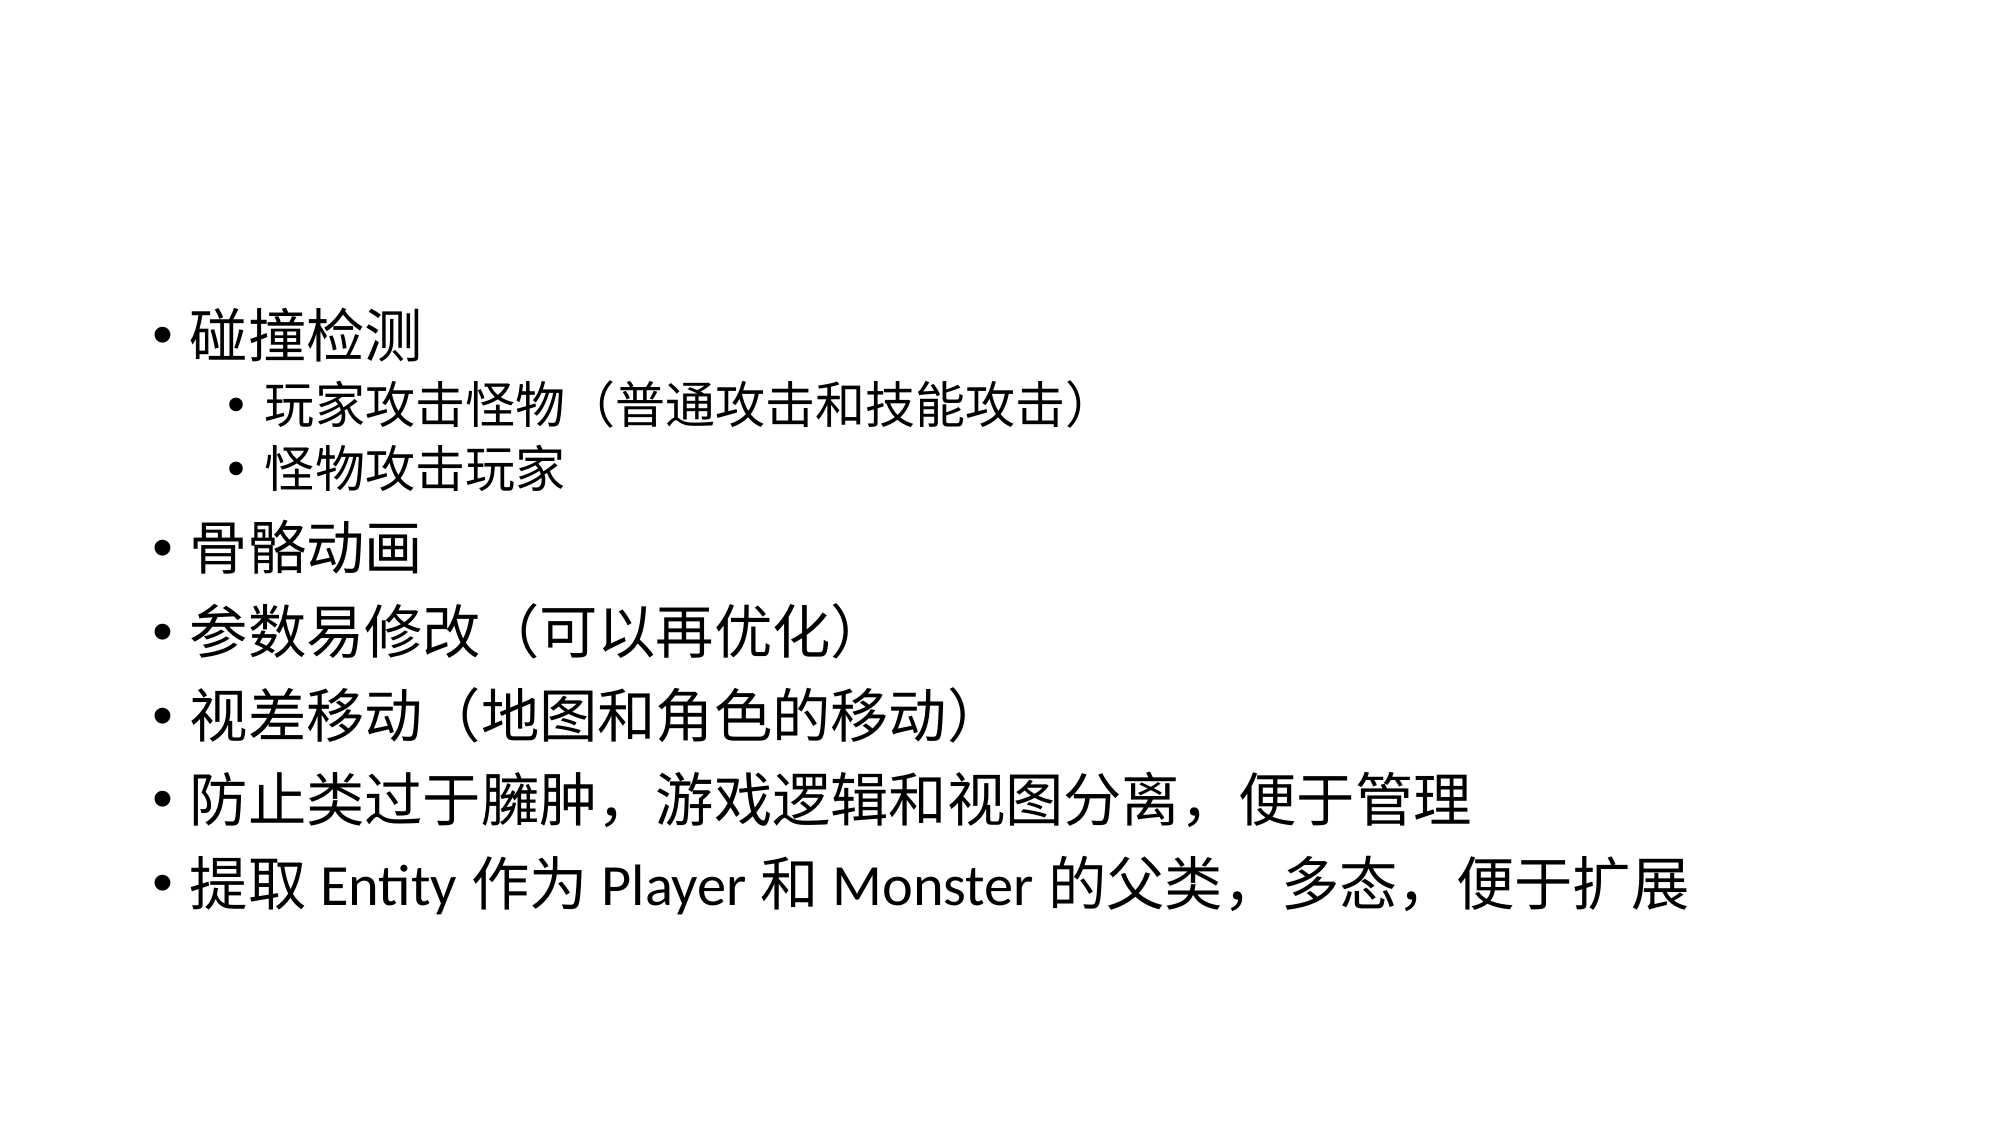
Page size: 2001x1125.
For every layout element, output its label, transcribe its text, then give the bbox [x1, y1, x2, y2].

list 碰撞检测 玩家攻击怪物（普通攻击和技能攻击） 怪物攻击玩家 骨骼动画 参数易修改（可以再优化） 视差移动（地图和角色的移动） 防止类过于臃肿，游戏逻辑和视图分离，便于管理 提取Entity作为Player和Monster的父类，多态，便于扩展 [137, 299, 1863, 1014]
